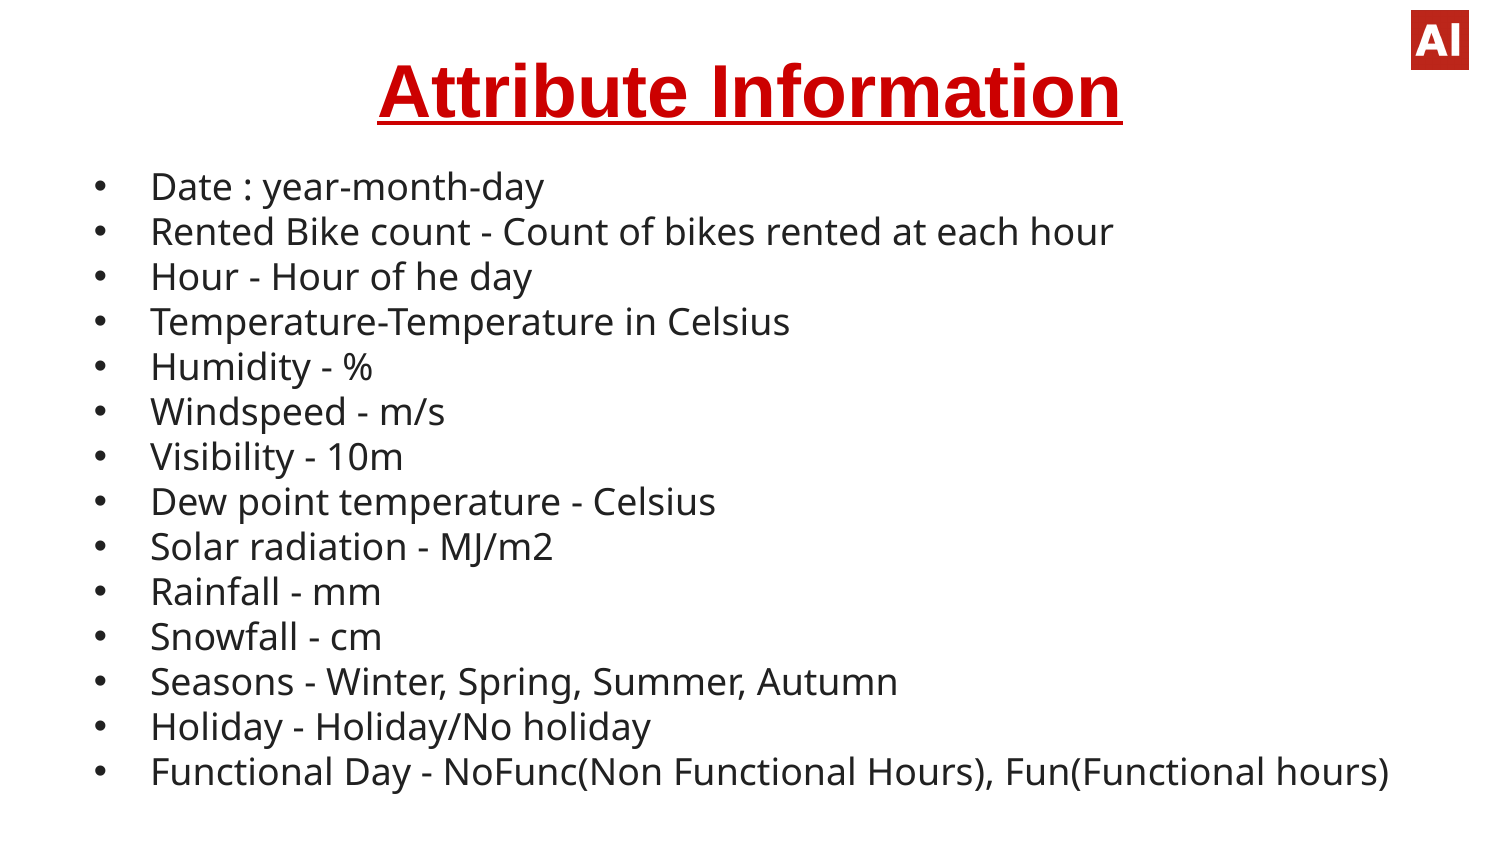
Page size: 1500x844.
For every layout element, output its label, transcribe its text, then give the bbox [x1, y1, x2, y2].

title Attribute Information [187, 51, 1313, 147]
picture [1411, 10, 1469, 70]
subtitle Date : year-month-day Rented Bike count - Count of bikes rented at each hour Hour - Hour of he day Temperature-Temperature in Celsius Humidity - % Windspeed - m/s Visibility - 10m Dew point temperature - Celsius Solar radiation - MJ/m2 Rainfall - mm Snowfall - cm Seasons - Winter, Spring, Summer, Autumn Holiday - Holiday/No holiday Functional Day - NoFunc(Non Functional Hours), Fun(Functional hours) [60, 147, 1500, 825]
